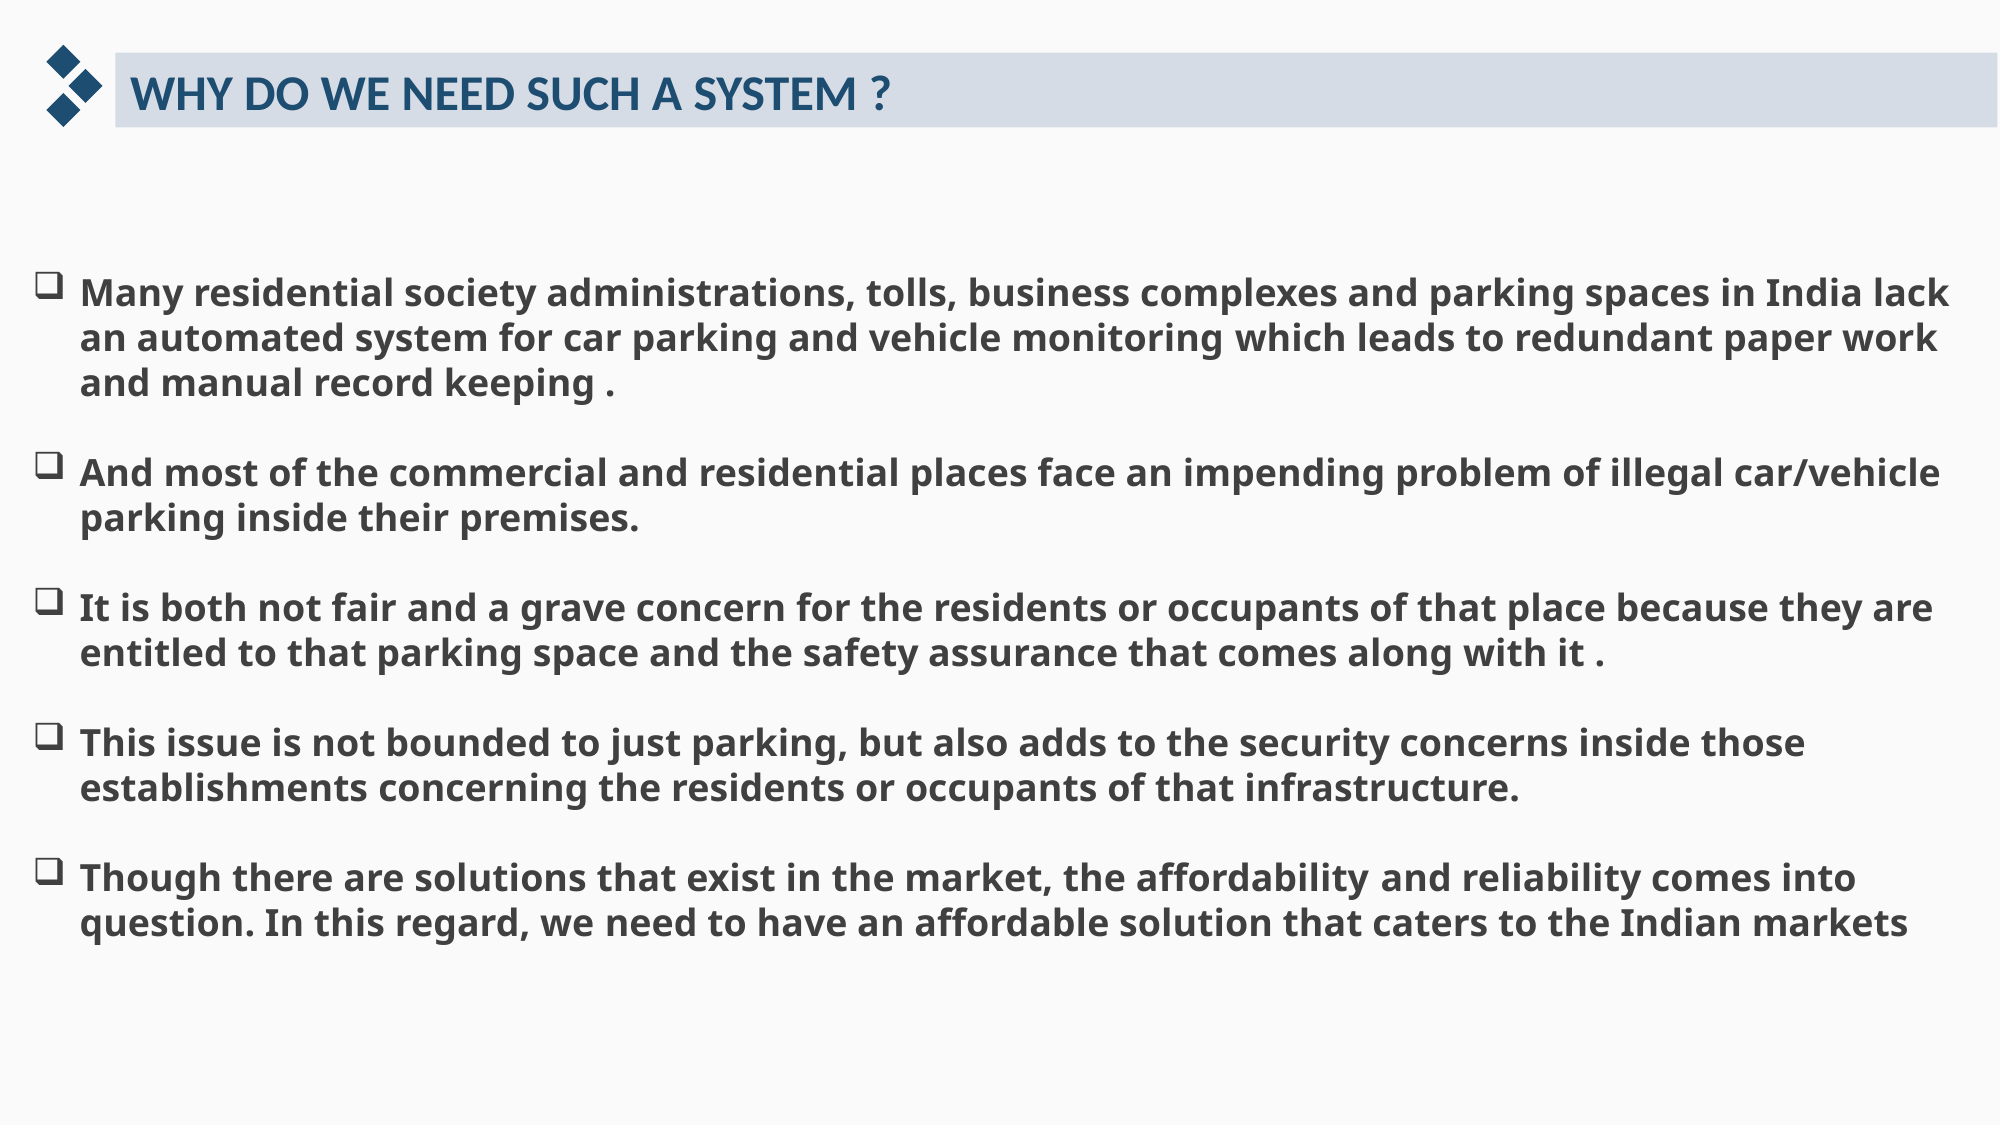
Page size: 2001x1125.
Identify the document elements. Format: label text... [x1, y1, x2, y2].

text_box WHY DO WE NEED SUCH A SYSTEM ? [115, 52, 1998, 128]
text_box Many residential society administrations, tolls, business complexes and parking spaces in India lack an automated system for car parking and vehicle monitoring which leads to redundant paper work and manual record keeping . And most of the commercial and residential places face an impending problem of illegal car/vehicle parking inside their premises. It is both not fair and a grave concern for the residents or occupants of that place because they are entitled to that parking space and the safety assurance that comes along with it . This issue is not bounded to just parking, but also adds to the security concerns inside those establishments concerning the residents or occupants of that infrastructure. Though there are solutions that exist in the market, the affordability and reliability comes into question. In this regard, we need to have an affordable solution that caters to the Indian markets [17, 171, 1986, 1125]
